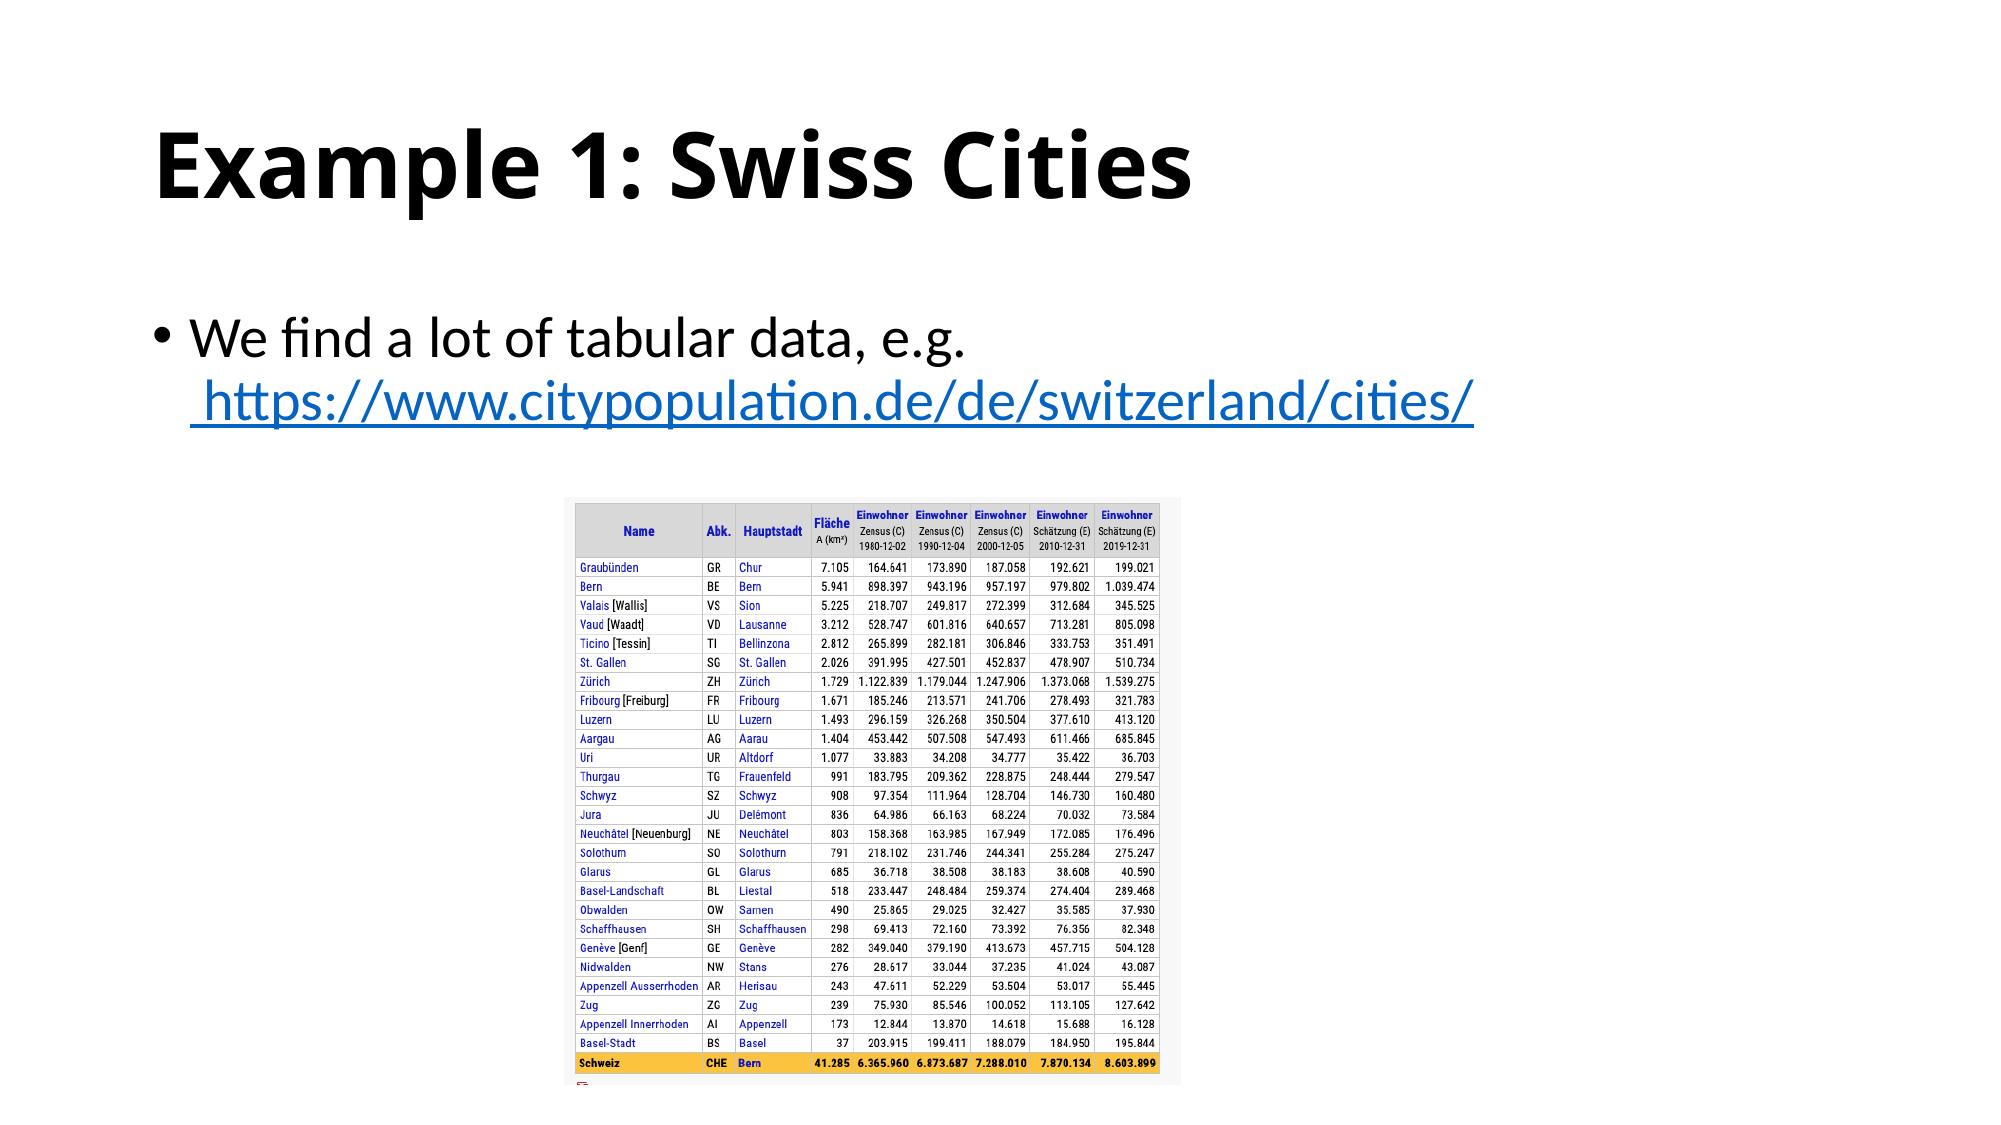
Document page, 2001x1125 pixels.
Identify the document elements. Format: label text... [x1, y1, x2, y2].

title Example 1: Swiss Cities [137, 59, 1863, 278]
list We find a lot of tabular data, e.g. https://www.citypopulation.de/de/switzerland/cities/ [137, 299, 1863, 1014]
picture [564, 497, 1181, 1085]
